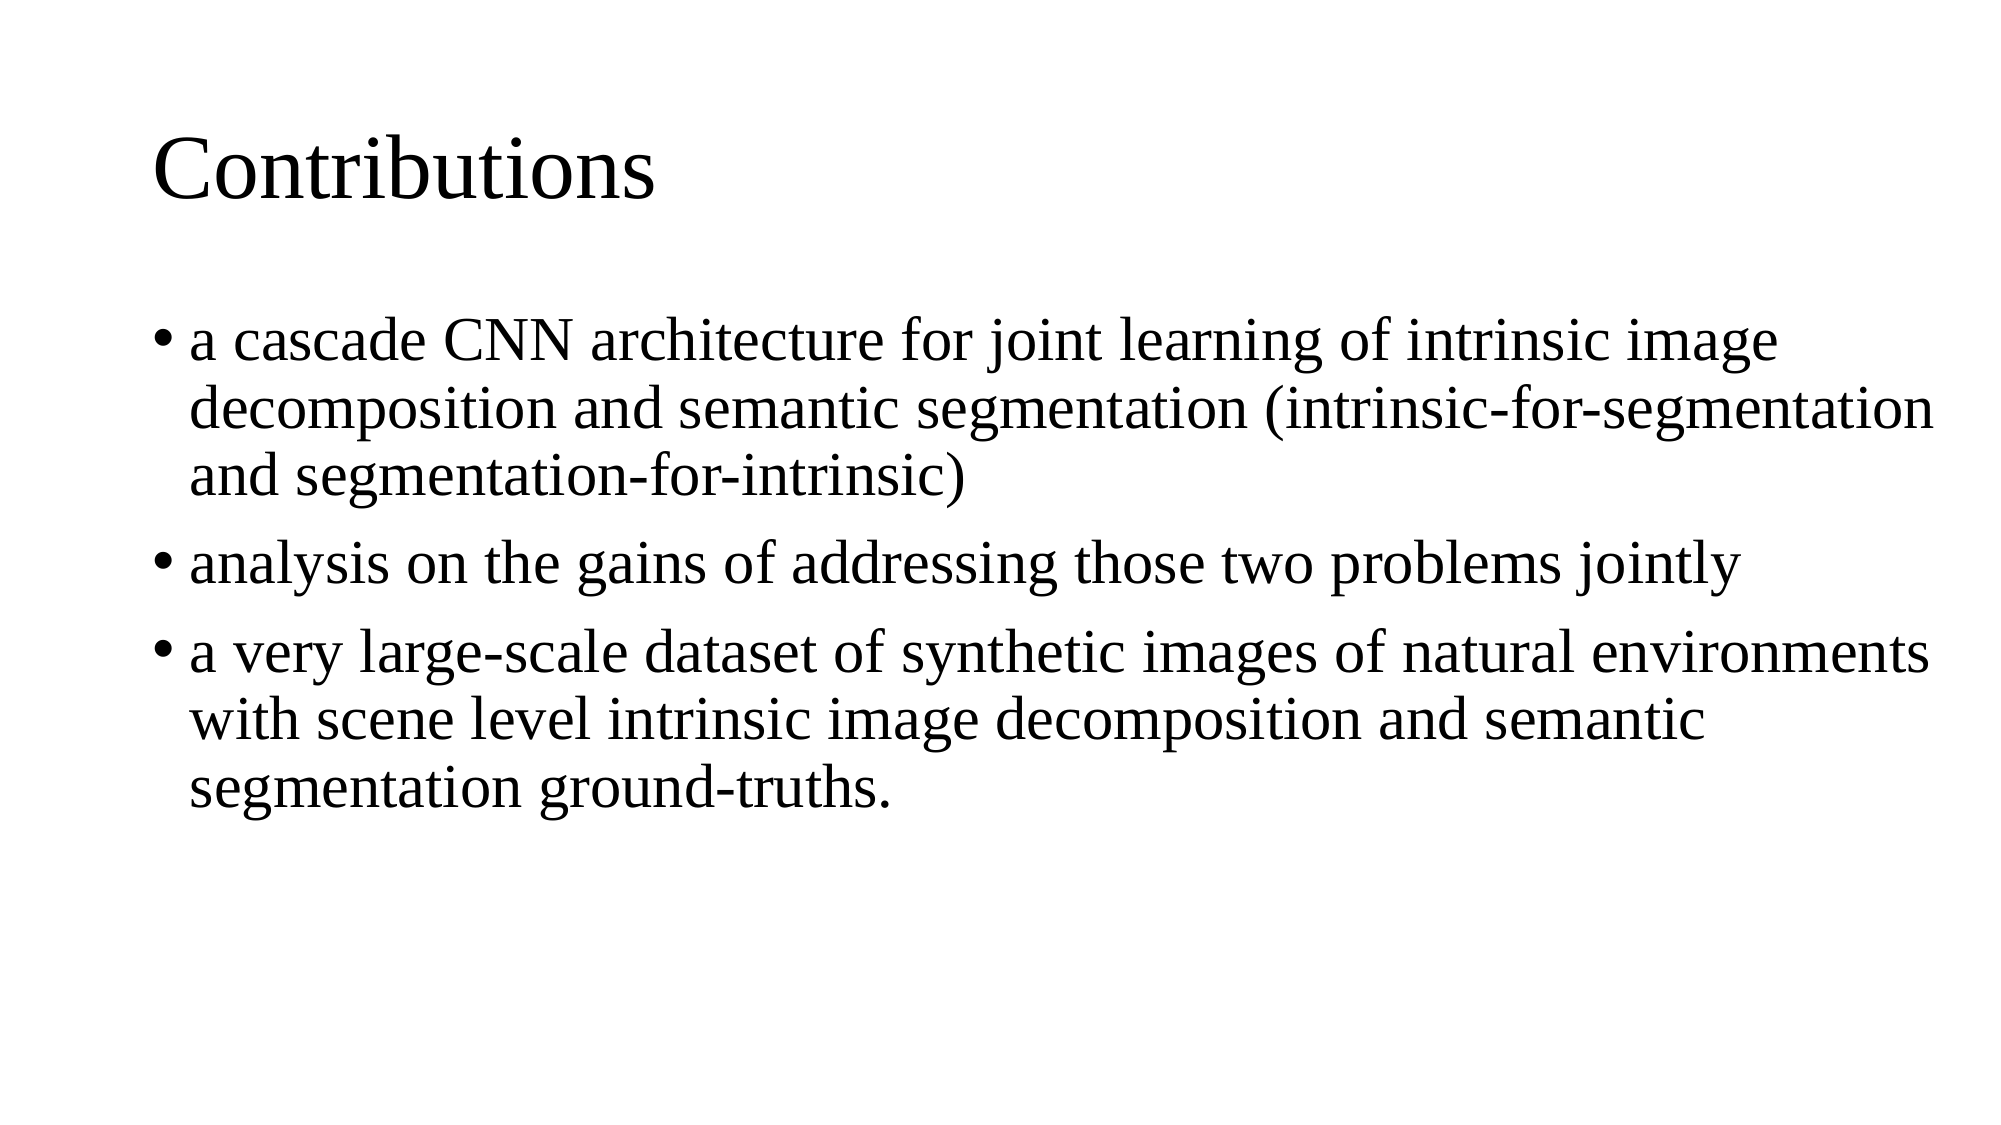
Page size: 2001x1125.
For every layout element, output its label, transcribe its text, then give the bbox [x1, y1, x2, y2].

title Contributions [137, 59, 1863, 278]
list a cascade CNN architecture for joint learning of intrinsic image decomposition and semantic segmentation (intrinsic-for-segmentation and segmentation-for-intrinsic) analysis on the gains of addressing those two problems jointly a very large-scale dataset of synthetic images of natural environments with scene level intrinsic image decomposition and semantic segmentation ground-truths. [137, 299, 2000, 1014]
